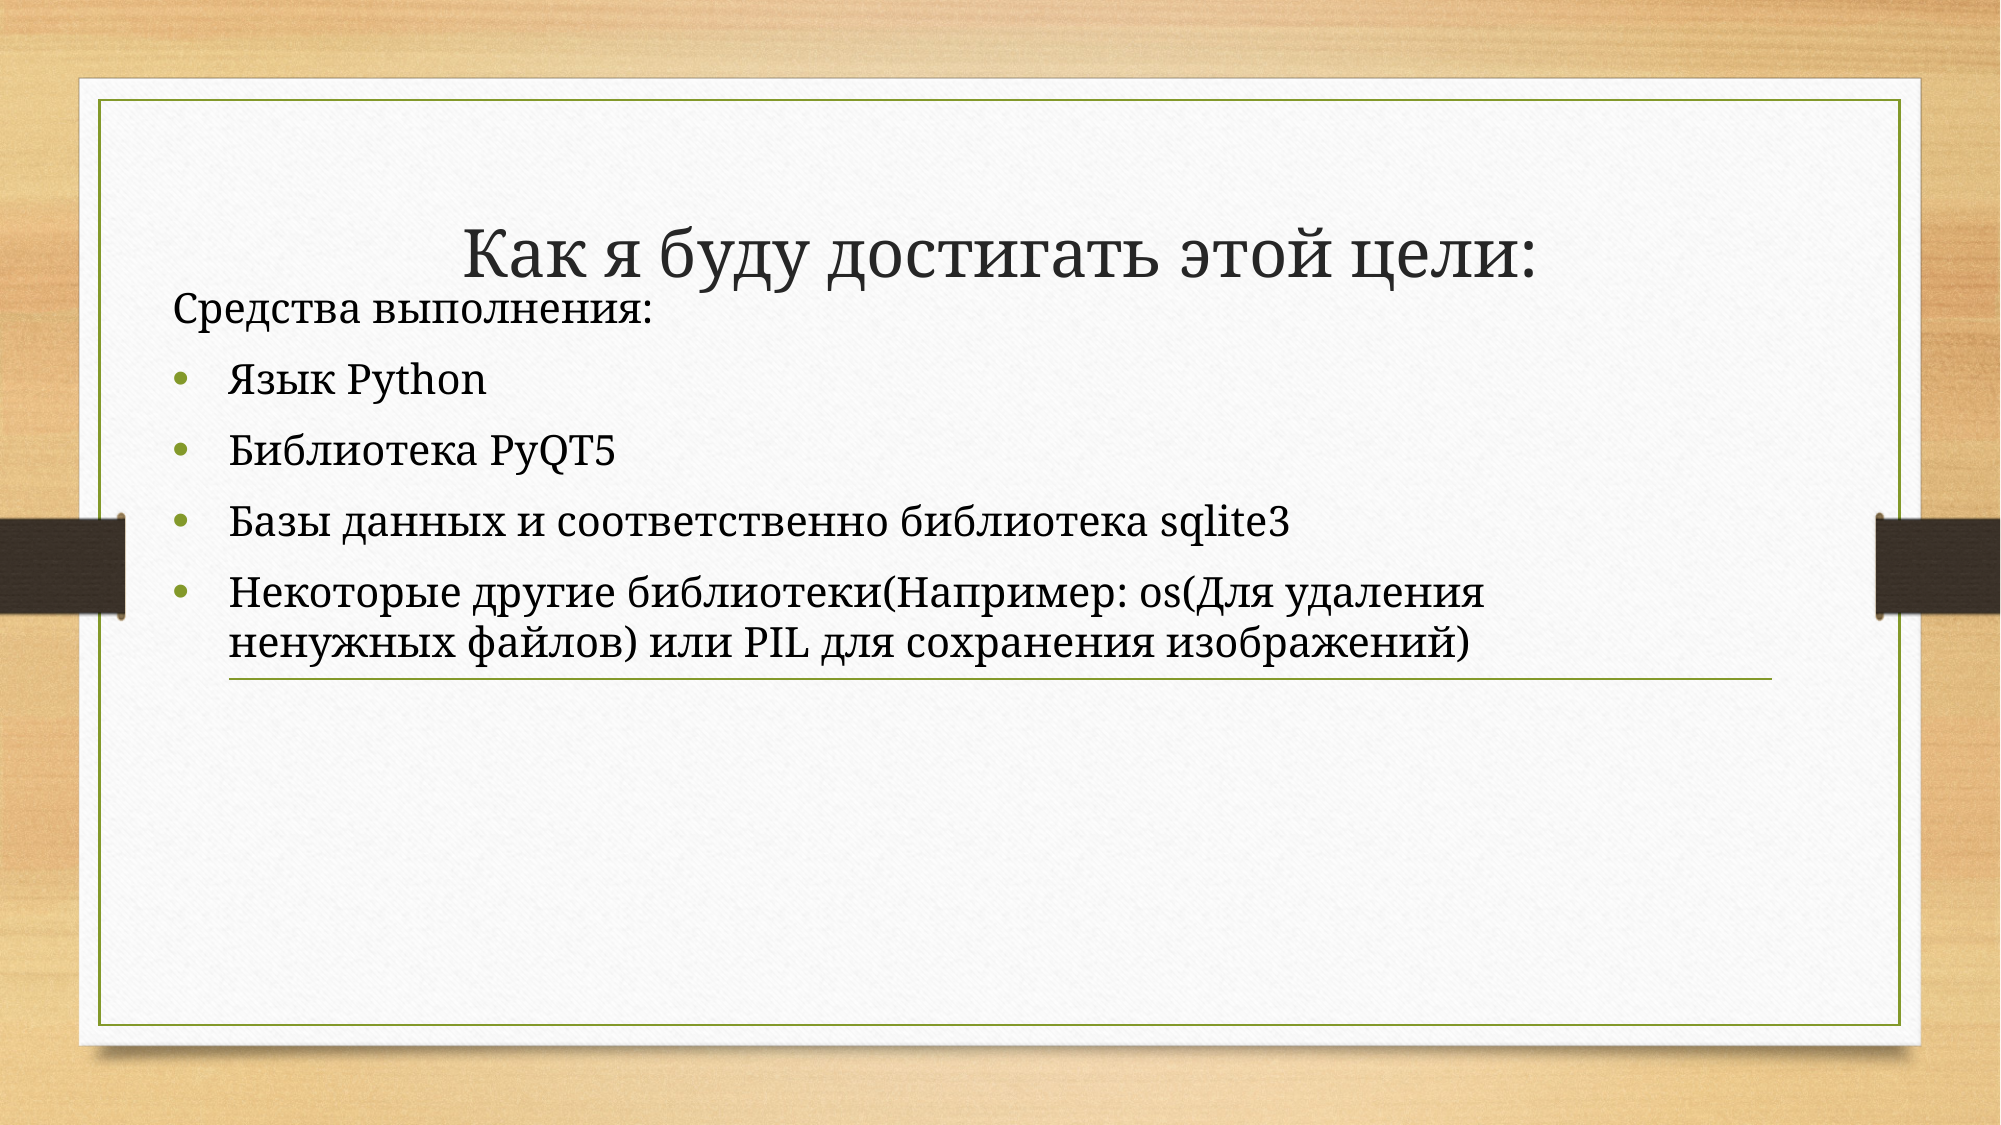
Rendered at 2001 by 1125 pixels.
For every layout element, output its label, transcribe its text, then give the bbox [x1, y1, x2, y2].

picture [0, 0, 2001, 1125]
title Как я буду достигать этой цели: [213, 161, 1788, 341]
list Средства выполнения: Язык Python Библиотека PyQT5 Базы данных и соответственно библиотека sqlite3 Некоторые другие библиотеки(Например: os(Для удаления ненужных файлов) или PIL для сохранения изображений) [157, 250, 1731, 780]
